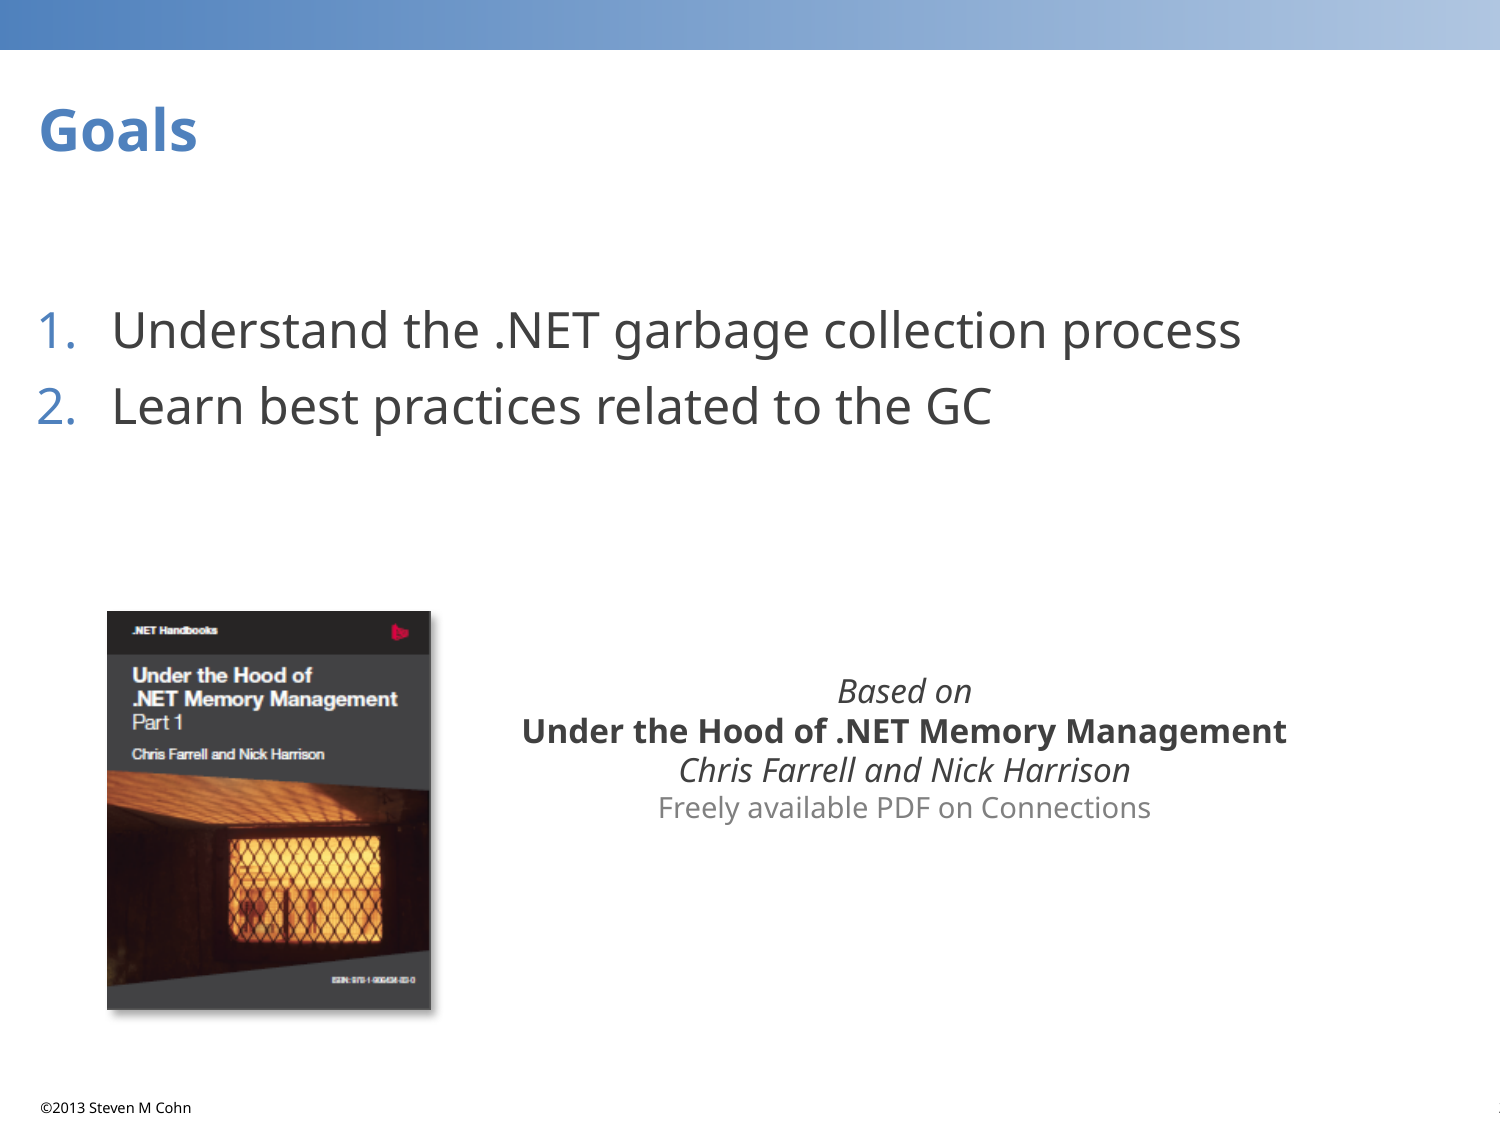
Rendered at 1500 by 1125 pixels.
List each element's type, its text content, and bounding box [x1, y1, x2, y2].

picture [107, 611, 432, 1011]
list Understand the .NET garbage collection process Learn best practices related to the GC [21, 214, 1447, 538]
text_box Based on Under the Hood of .NET Memory Management Chris Farrell and Nick Harrison Freely available PDF on Connections [454, 662, 1355, 872]
title Goals [23, 37, 1149, 171]
